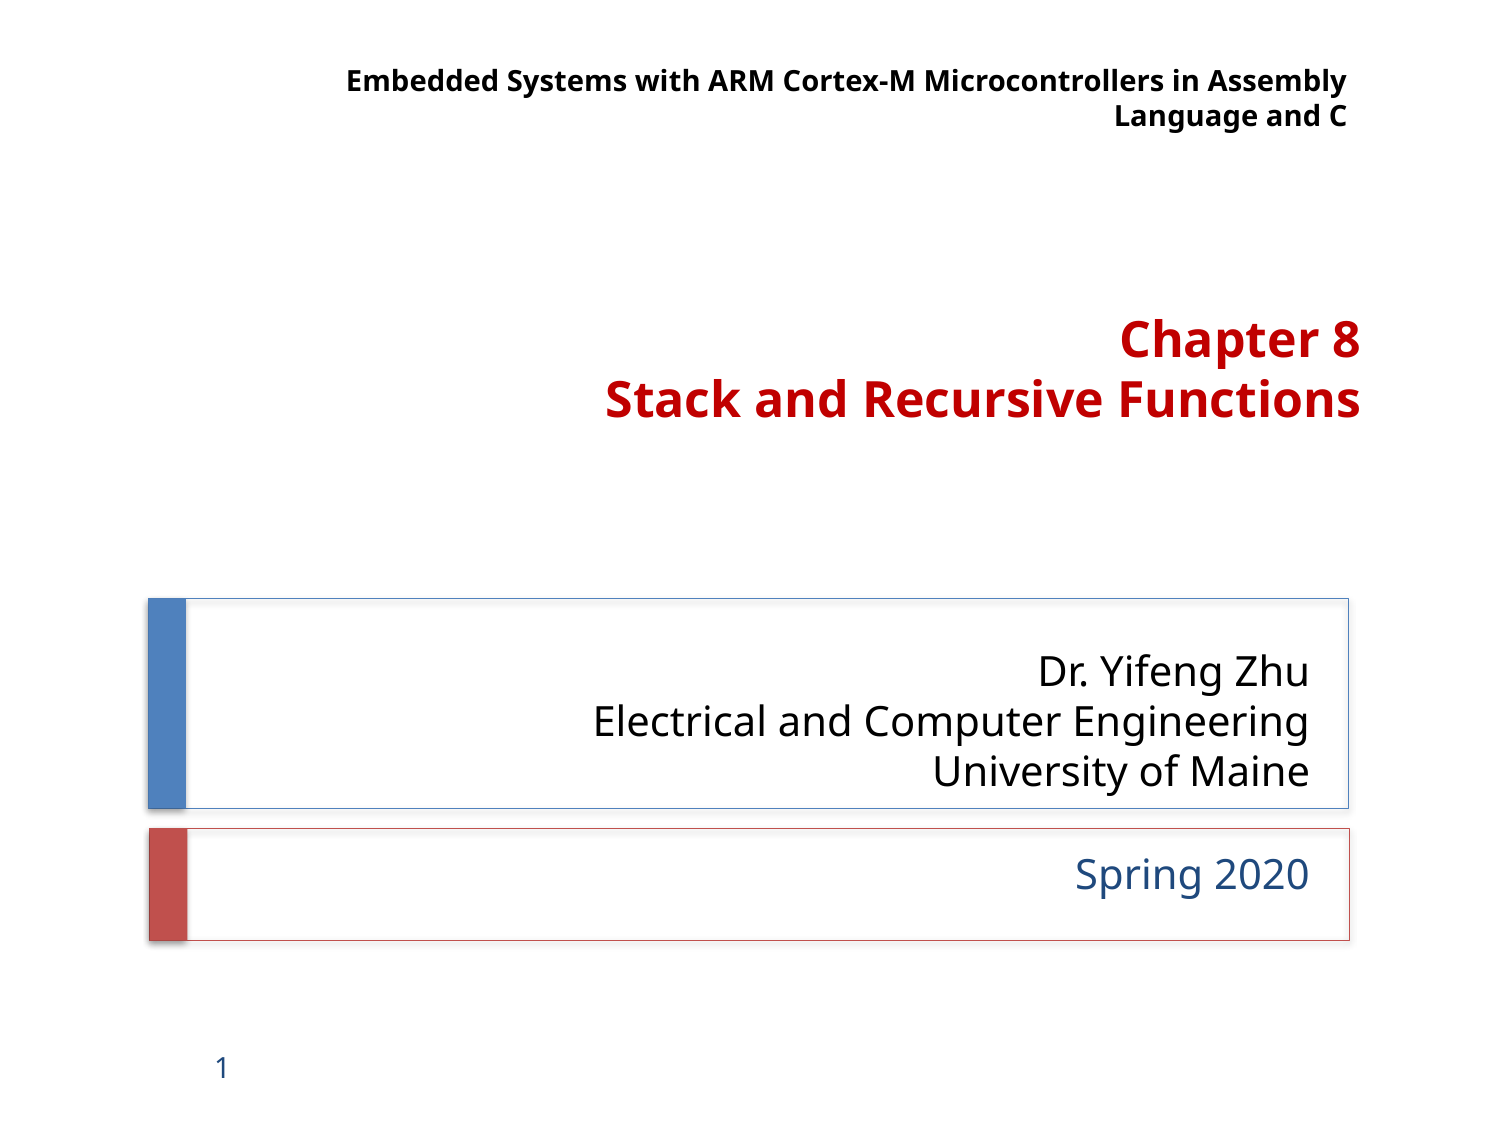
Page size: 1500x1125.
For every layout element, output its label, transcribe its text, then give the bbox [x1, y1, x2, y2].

slide_number 1 [199, 1042, 400, 1103]
title Dr. Yifeng Zhu Electrical and Computer Engineering University of Maine [200, 637, 1325, 800]
text_box Chapter 8 Stack and Recursive Functions [590, 299, 1377, 435]
text_box Embedded Systems with ARM Cortex-M Microcontrollers in Assembly Language and C [299, 55, 1363, 140]
subtitle Spring 2020 [200, 840, 1325, 929]
